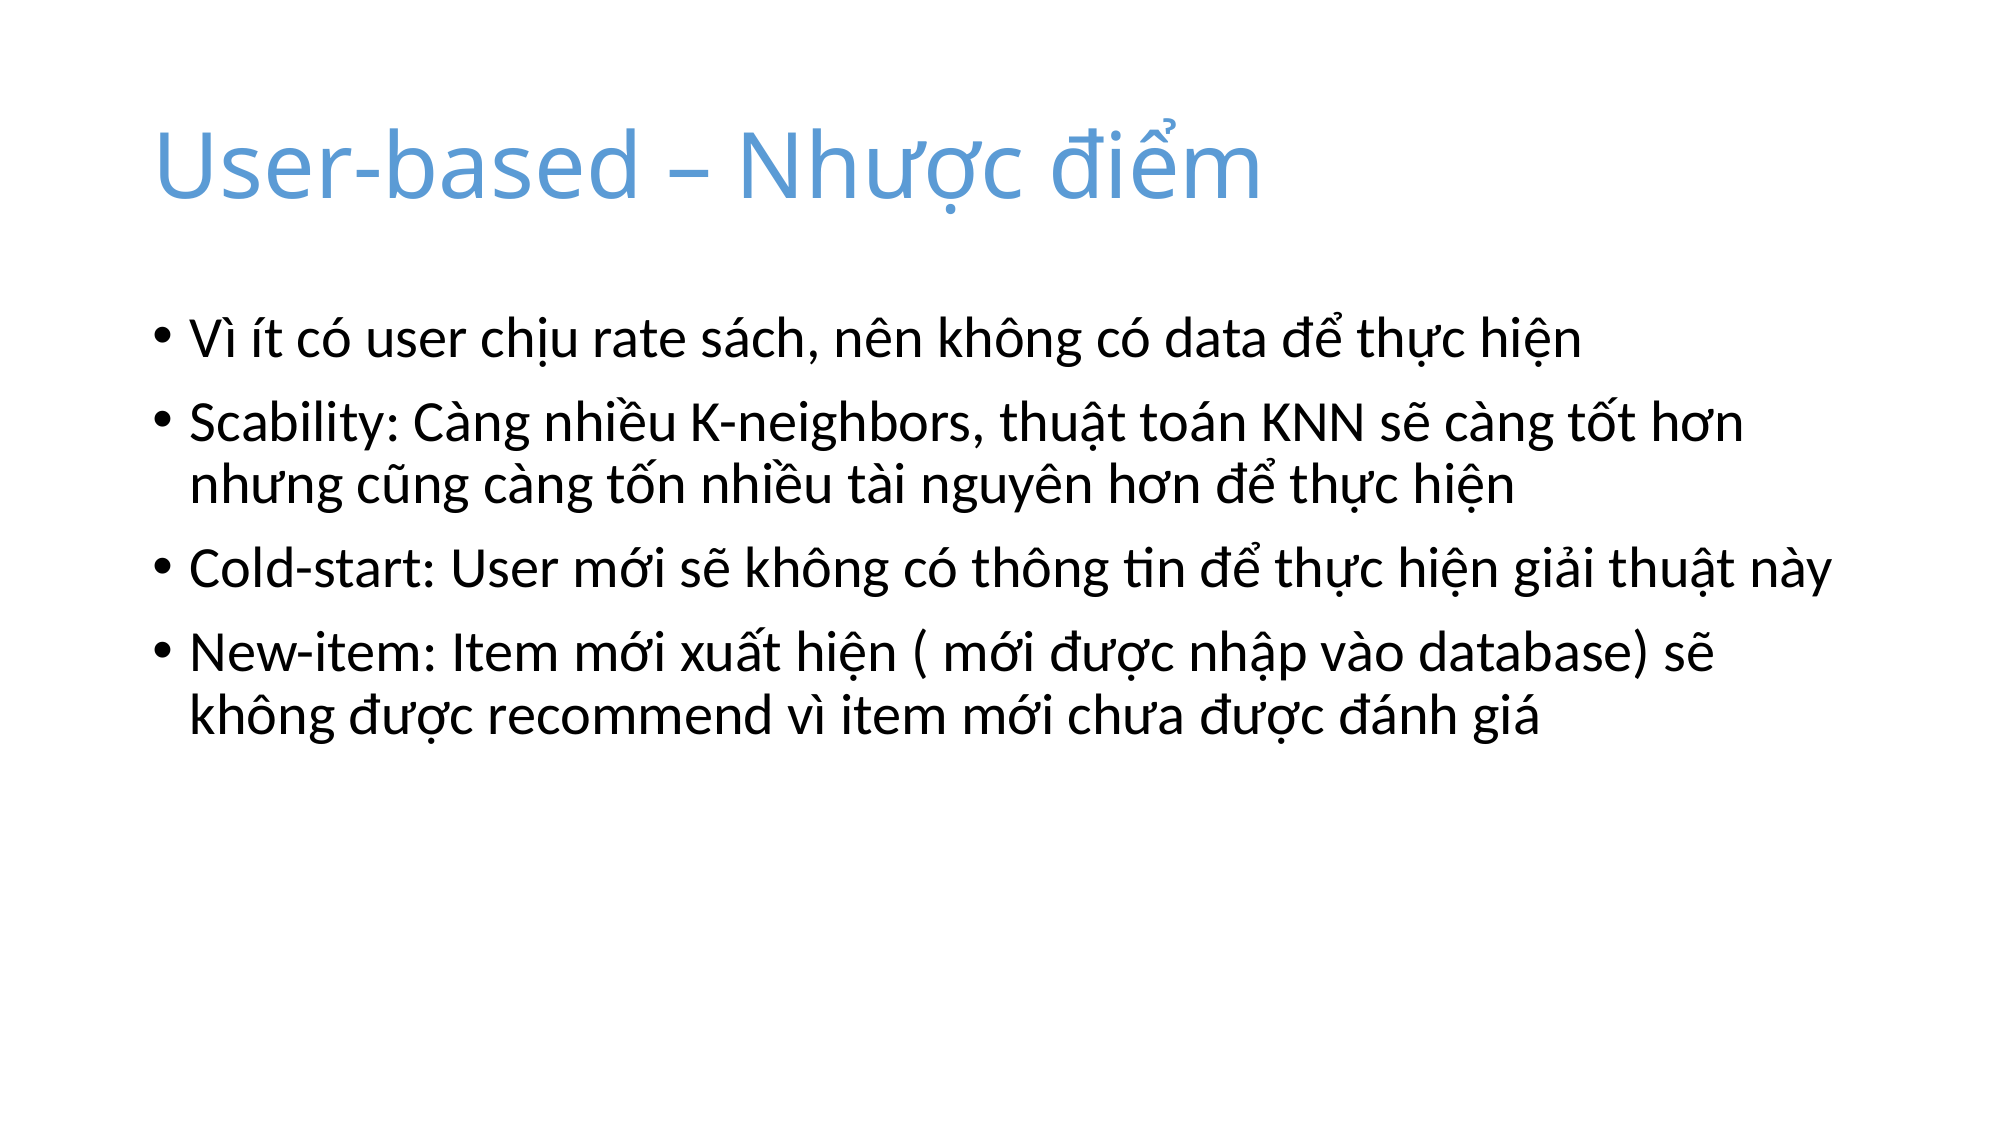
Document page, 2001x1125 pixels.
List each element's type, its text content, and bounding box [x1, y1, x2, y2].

list Vì ít có user chịu rate sách, nên không có data để thực hiện Scability: Càng nhiều K-neighbors, thuật toán KNN sẽ càng tốt hơn nhưng cũng càng tốn nhiều tài nguyên hơn để thực hiện Cold-start: User mới sẽ không có thông tin để thực hiện giải thuật này New-item: Item mới xuất hiện ( mới được nhập vào database) sẽ không được recommend vì item mới chưa được đánh giá [137, 299, 1863, 1014]
title User-based – Nhược điểm [137, 59, 1863, 278]
